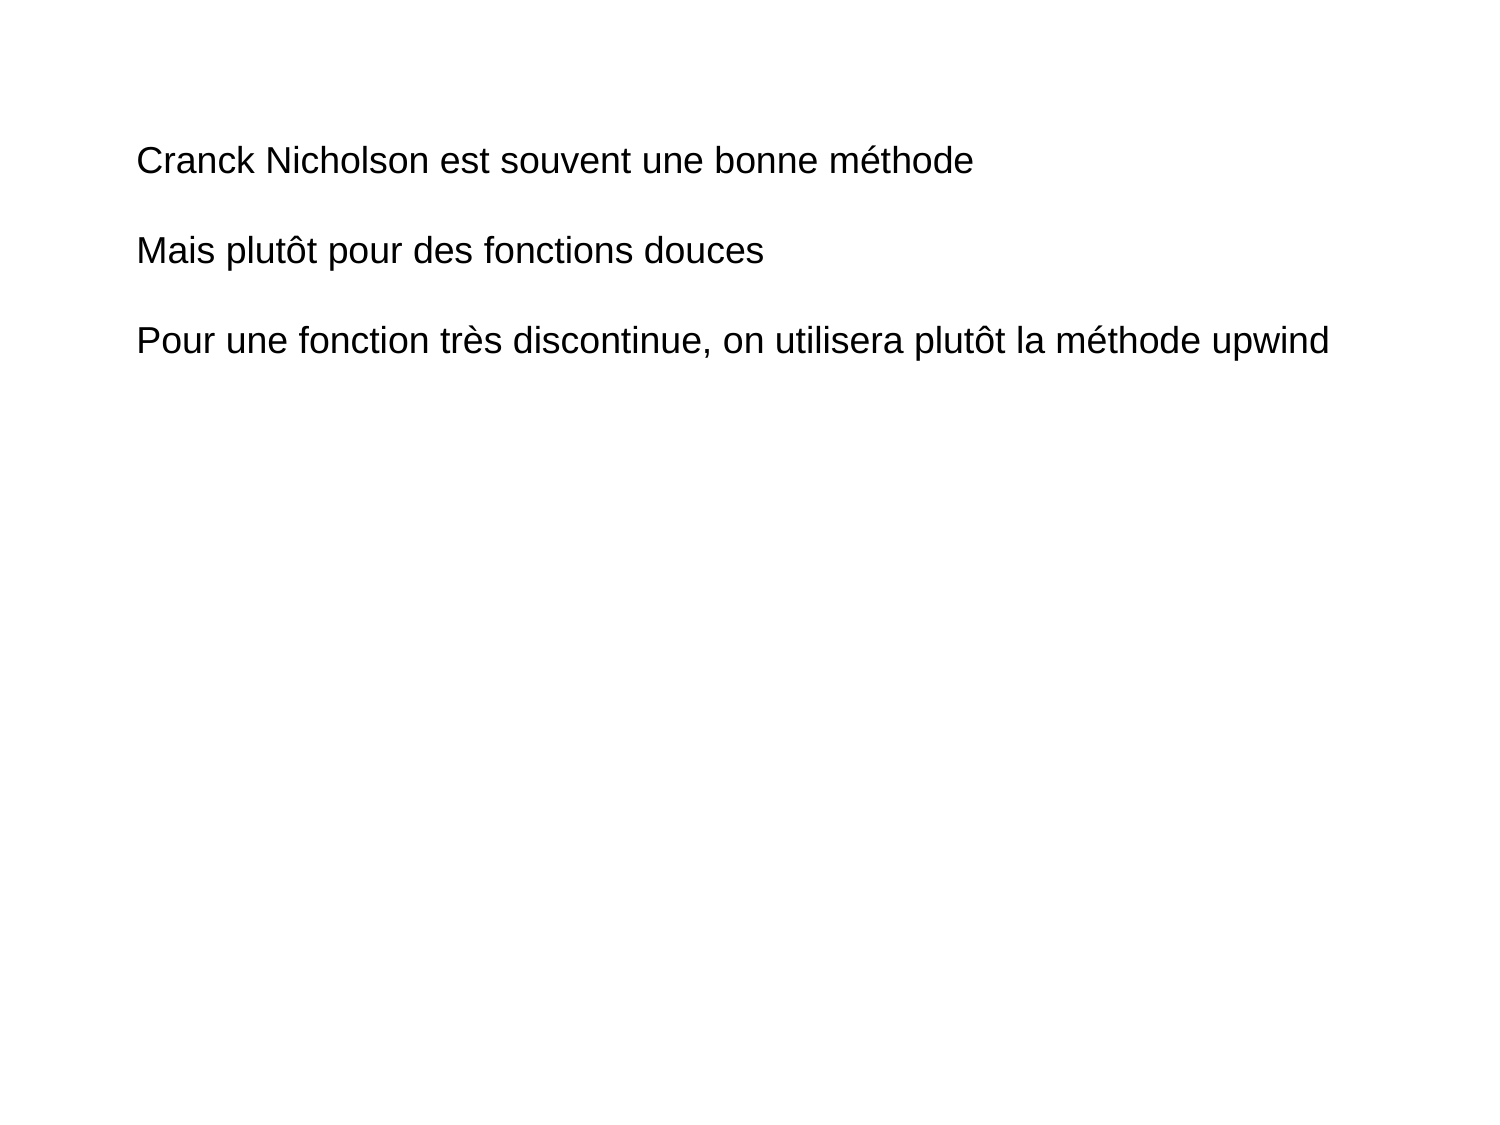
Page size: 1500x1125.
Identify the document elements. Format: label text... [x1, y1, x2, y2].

text_box Cranck Nicholson est souvent une bonne méthode Mais plutôt pour des fonctions douces Pour une fonction très discontinue, on utilisera plutôt la méthode upwind [121, 128, 1346, 504]
